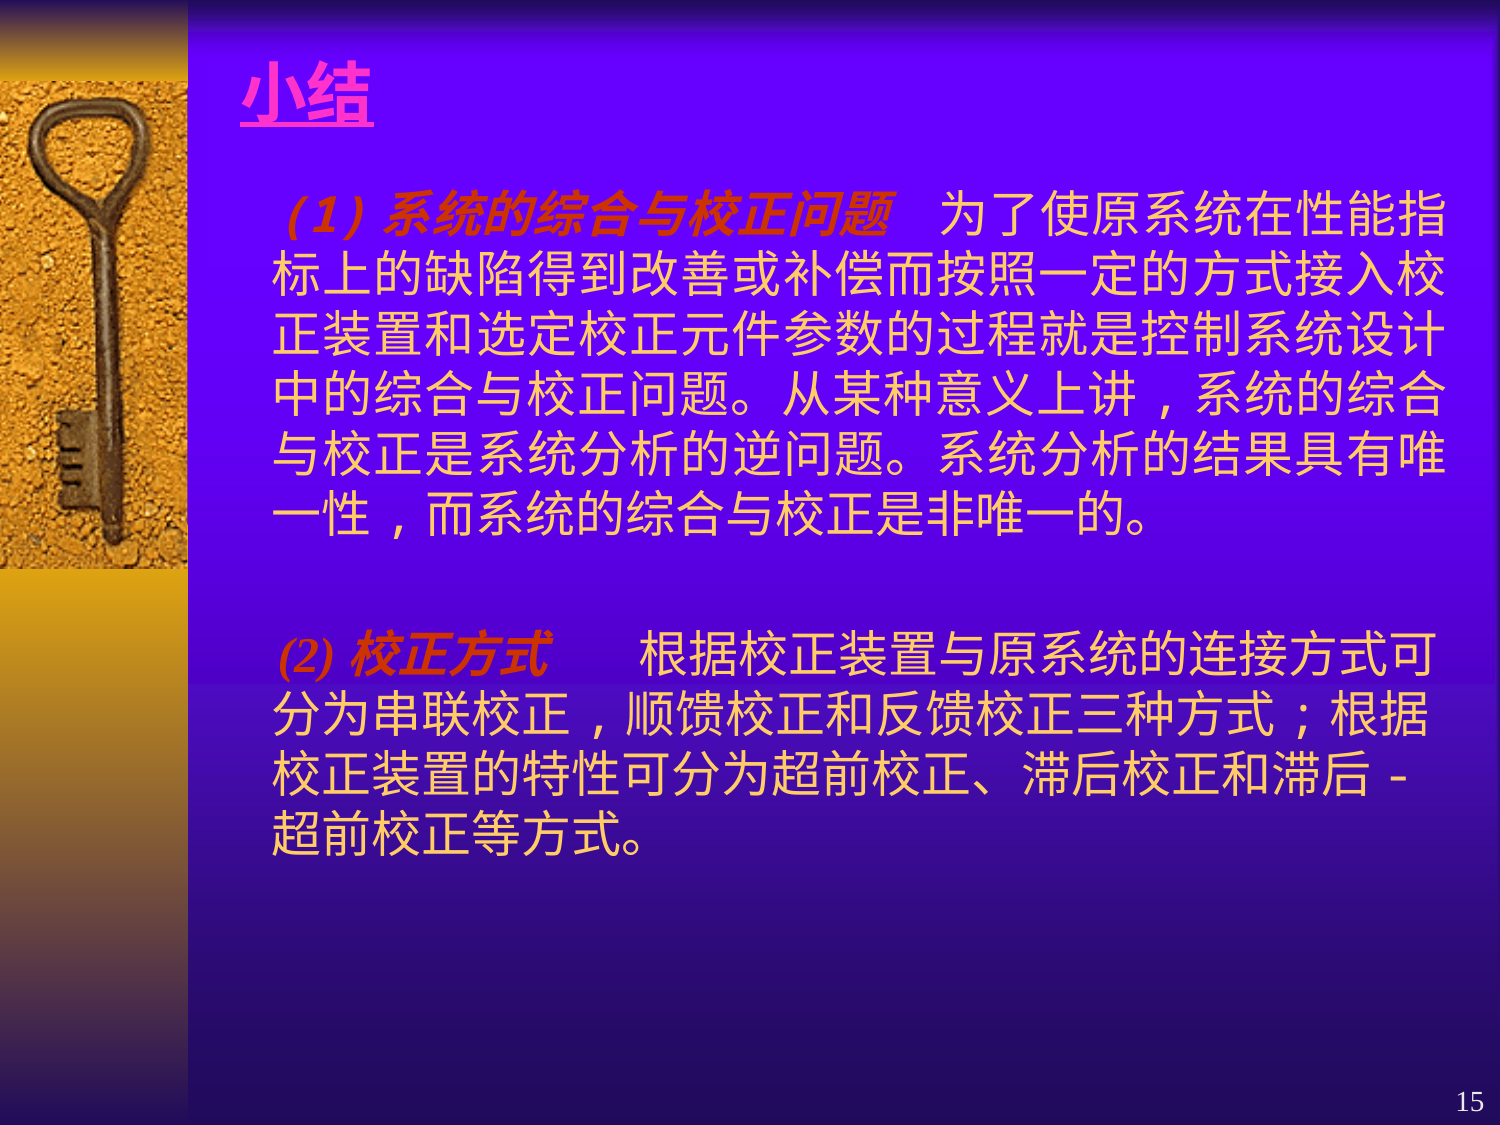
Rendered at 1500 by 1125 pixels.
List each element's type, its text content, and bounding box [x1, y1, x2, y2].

list (1)系统的综合与校正问题 为了使原系统在性能指标上的缺陷得到改善或补偿而按照一定的方式接入校正装置和选定校正元件参数的过程就是控制系统设计中的综合与校正问题。从某种意义上讲,系统的综合与校正是系统分析的逆问题。系统分析的结果具有唯一性,而系统的综合与校正是非唯一的。 (2)校正方式 根据校正装置与原系统的连接方式可分为串联校正,顺馈校正和反馈校正三种方式;根据校正装置的特性可分为超前校正、滞后校正和滞后-超前校正等方式。 [200, 174, 1463, 1050]
title 小结 [225, 37, 1450, 161]
picture [0, 0, 1500, 1125]
slide_number 15 [1187, 1050, 1500, 1125]
